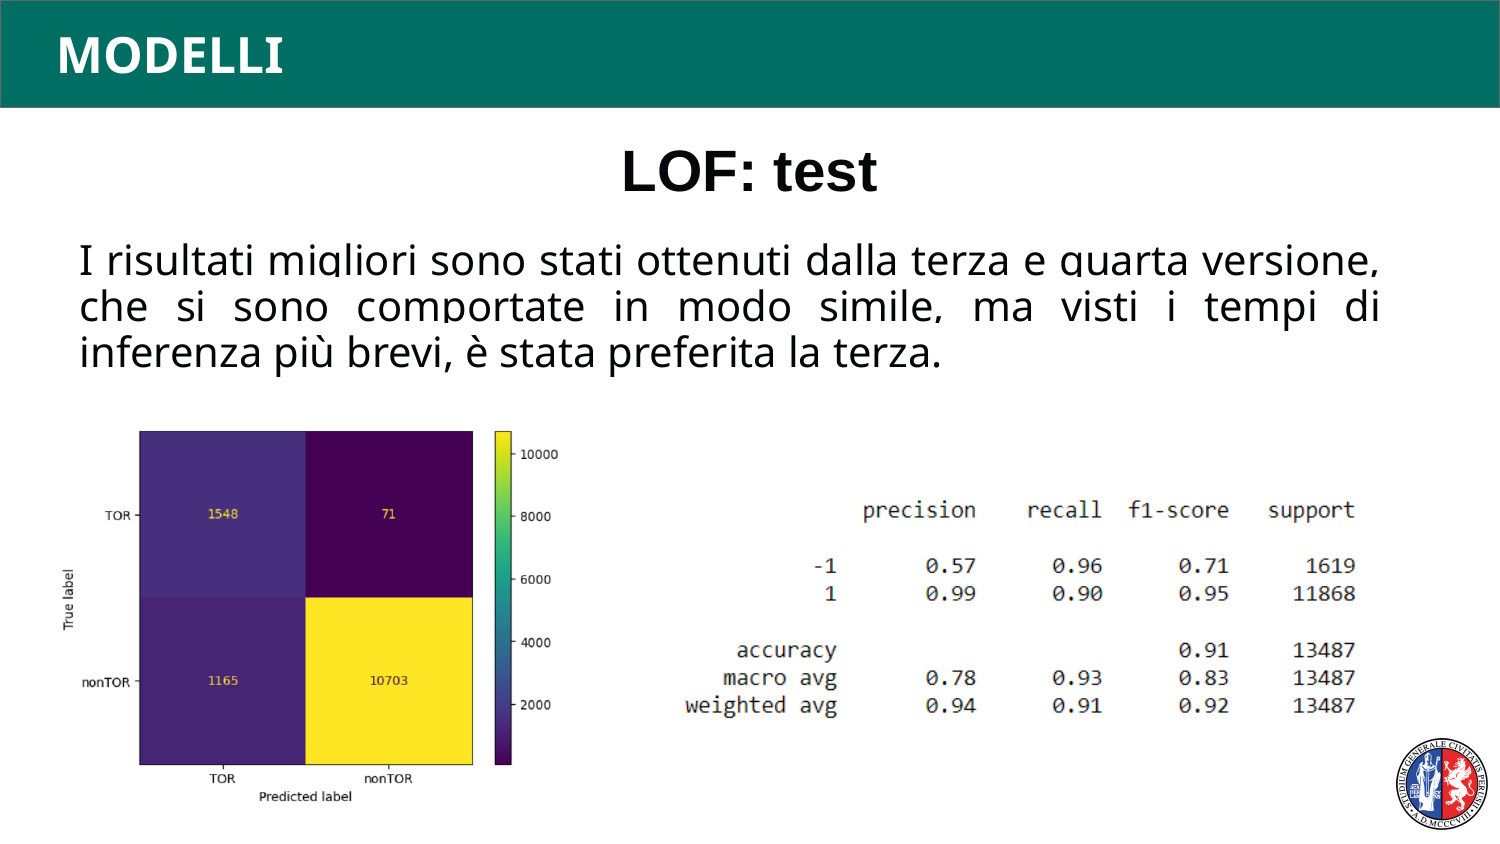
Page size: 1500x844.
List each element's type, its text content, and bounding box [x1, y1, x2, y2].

text_box I risultati migliori sono stati ottenuti dalla terza e quarta versione, che si sono comportate in modo simile, ma visti i tempi di inferenza più brevi, è stata preferita la terza. [40, 223, 1397, 391]
picture [669, 494, 1398, 726]
text_box [0, 0, 1500, 108]
picture [1396, 738, 1489, 831]
text_box LOF: test [126, 117, 1373, 358]
text_box MODELLI [40, 8, 1471, 99]
picture [49, 421, 570, 812]
